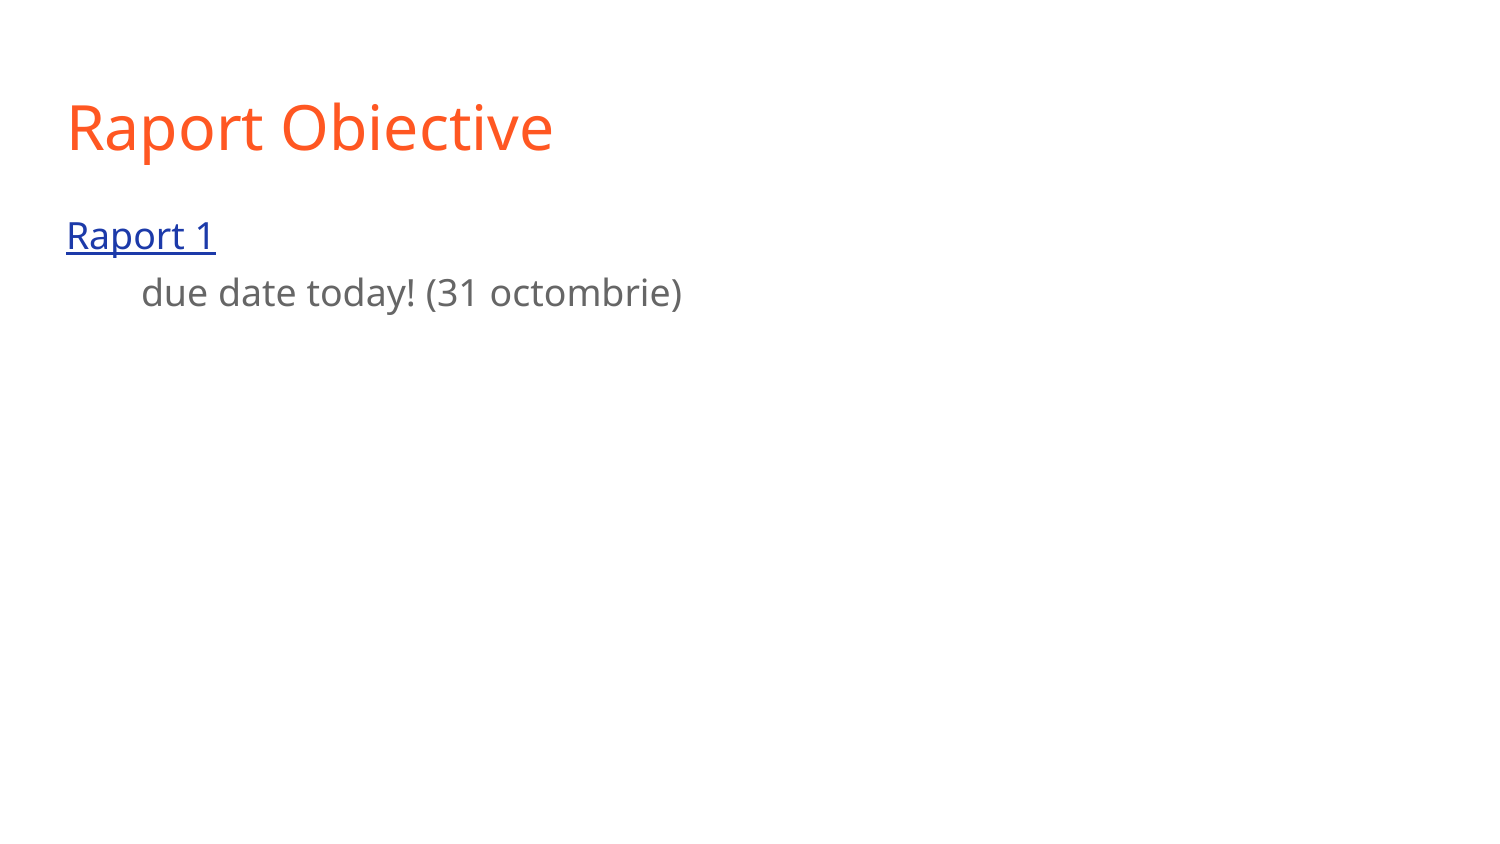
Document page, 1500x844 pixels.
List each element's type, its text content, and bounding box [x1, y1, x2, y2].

title Raport Obiective [51, 72, 1449, 167]
list Raport 1 due date today! (31 octombrie) [51, 189, 1449, 750]
